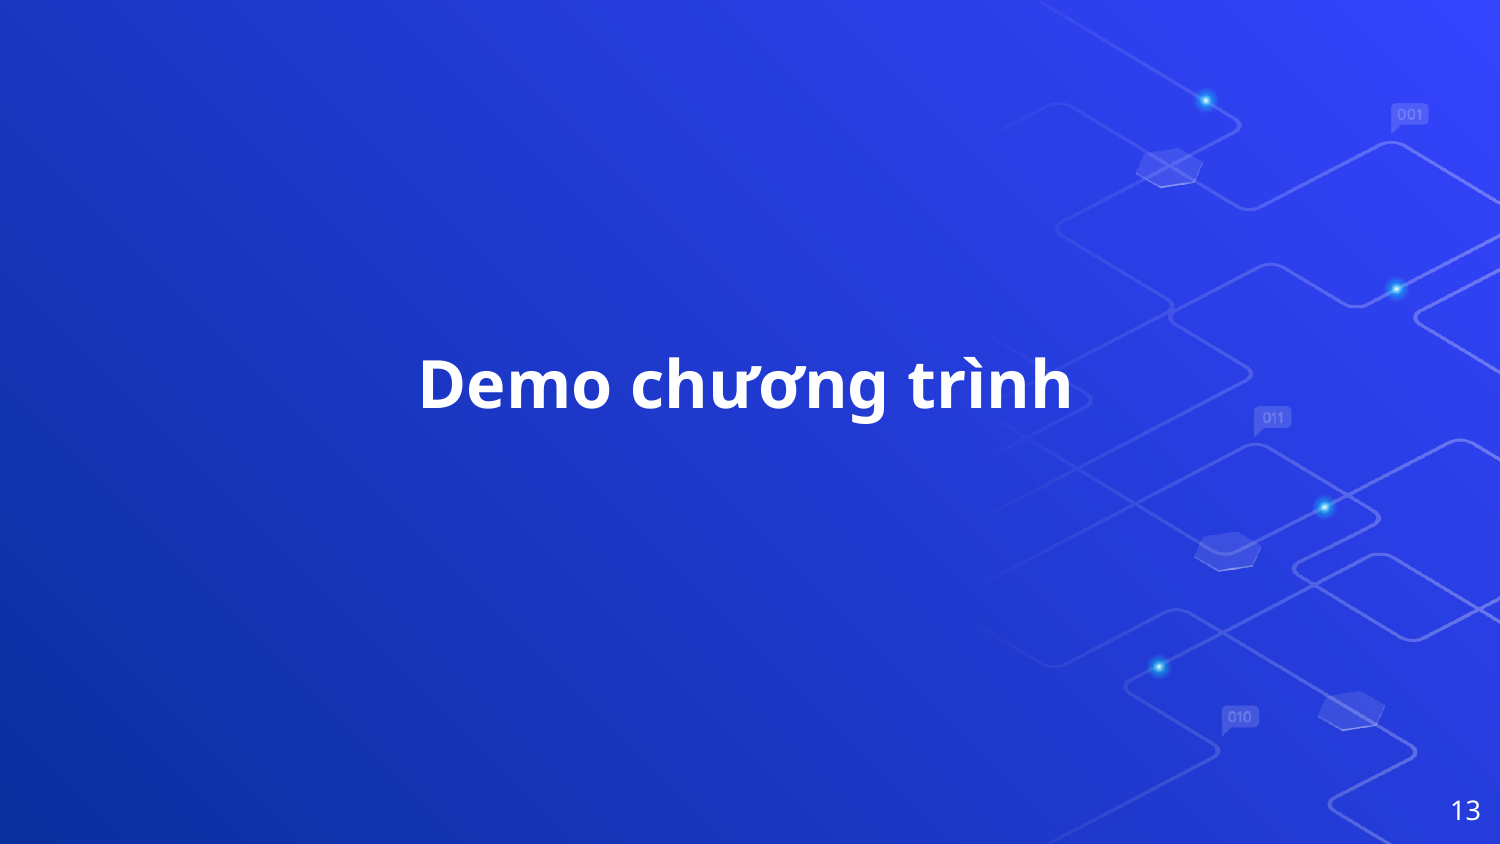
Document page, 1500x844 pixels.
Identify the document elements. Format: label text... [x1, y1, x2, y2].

text_box Demo chương trình [417, 281, 1404, 422]
picture [0, 0, 1500, 844]
slide_number 13 [1391, 779, 1482, 844]
